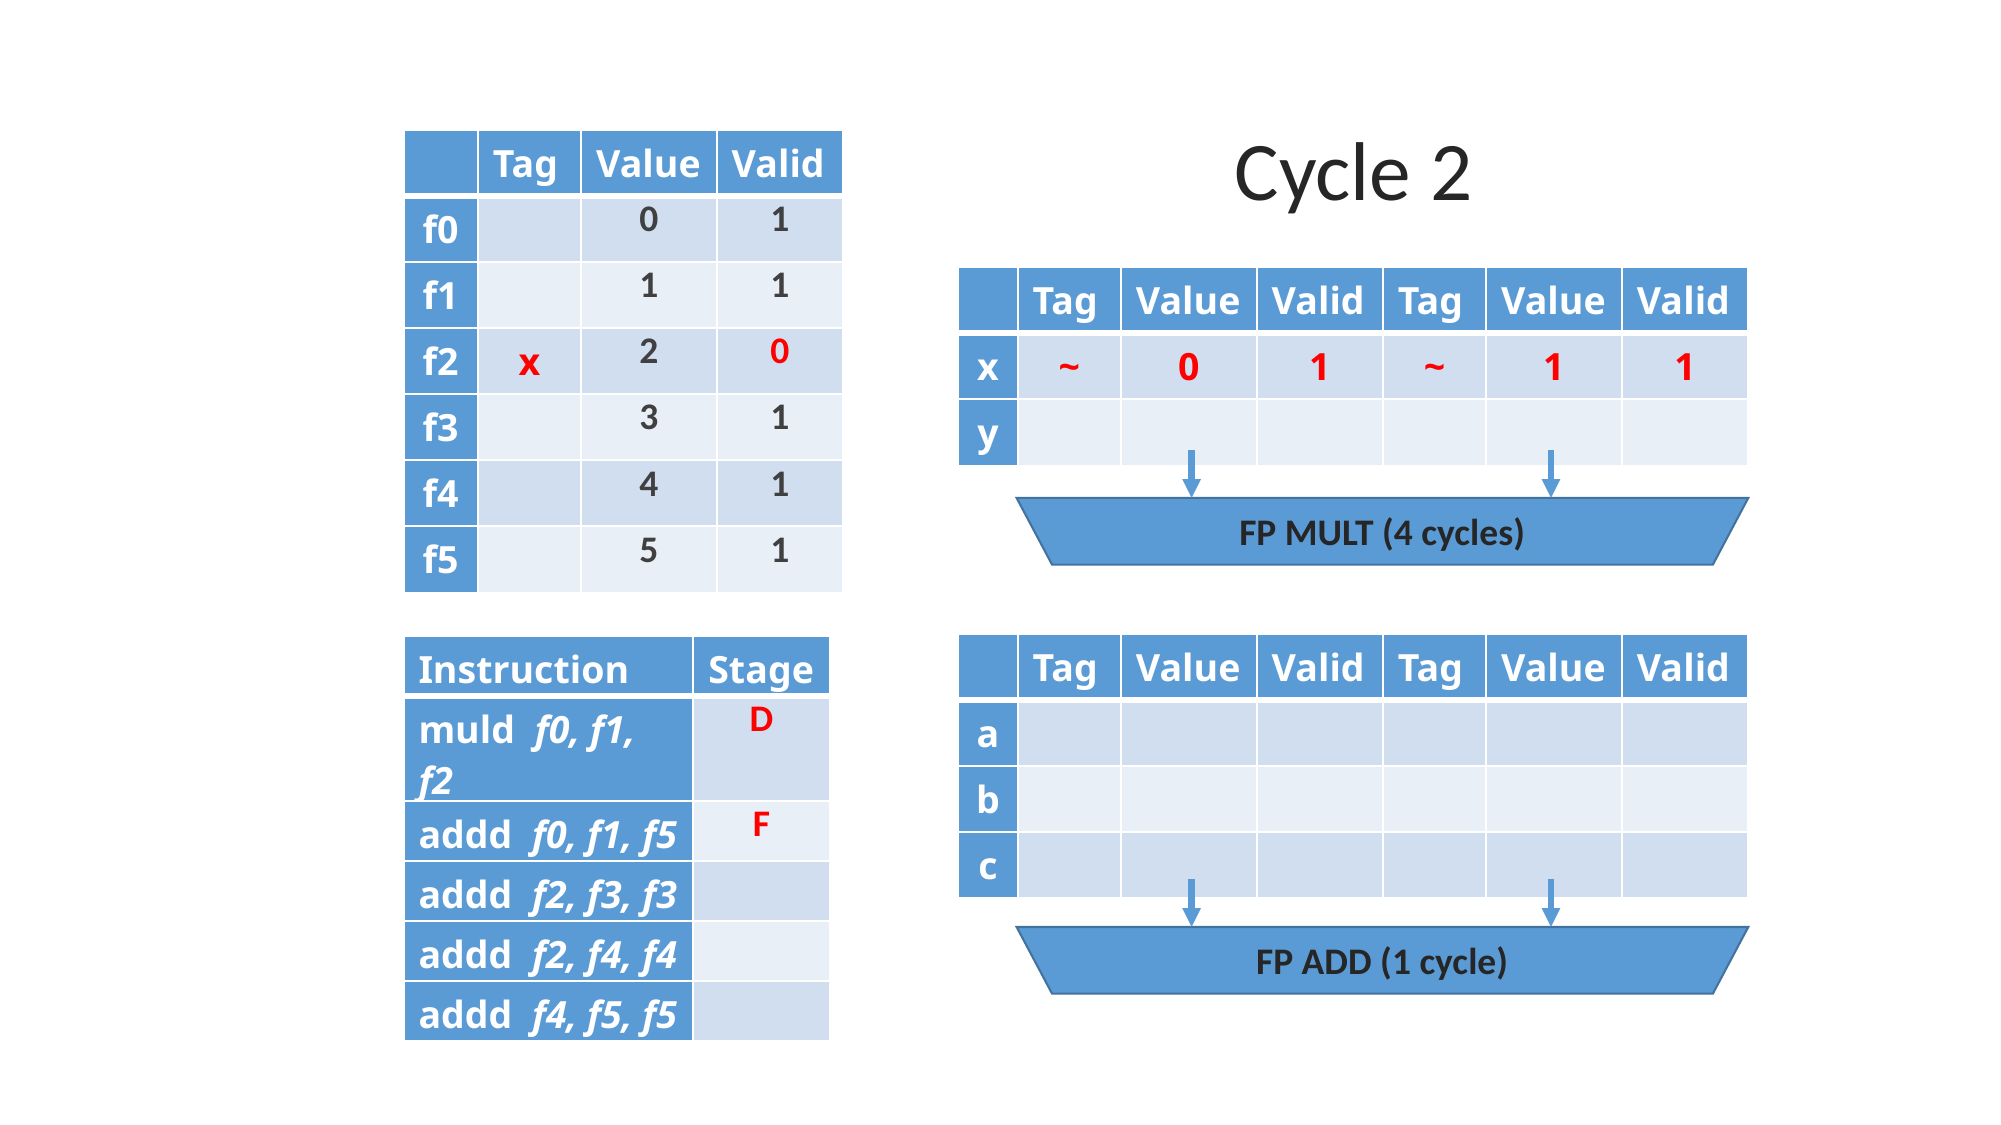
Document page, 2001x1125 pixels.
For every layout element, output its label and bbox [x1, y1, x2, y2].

table_cell [718, 199, 842, 261]
table_cell [1258, 703, 1382, 765]
table_header [1384, 635, 1485, 697]
table_cell [694, 982, 829, 1040]
table_cell [479, 461, 580, 525]
table_cell [1487, 336, 1621, 398]
table_cell [479, 527, 580, 592]
table_cell [694, 699, 829, 800]
text_box [1014, 449, 1750, 566]
table_cell [479, 199, 580, 261]
table_cell [1258, 336, 1382, 398]
table_cell [1384, 767, 1485, 831]
table_cell [694, 802, 829, 860]
table_cell [1384, 400, 1485, 465]
table_cell [405, 329, 477, 393]
table_header [694, 637, 829, 693]
table_cell [1258, 400, 1382, 465]
table_header [959, 635, 1017, 697]
table_cell [582, 199, 716, 261]
table_header [1019, 635, 1120, 697]
table_header [1487, 635, 1621, 697]
table_cell [959, 767, 1017, 831]
table_cell [582, 263, 716, 327]
text_box [1123, 109, 1584, 224]
table_header [1019, 268, 1120, 330]
table_cell [1258, 767, 1382, 831]
table_cell [1623, 703, 1747, 765]
table_cell [405, 982, 692, 1040]
table_cell [1623, 767, 1747, 831]
table_header [582, 131, 716, 193]
table_cell [582, 527, 716, 592]
table_cell [718, 461, 842, 525]
table_cell [1019, 703, 1120, 765]
table_header [1258, 268, 1382, 330]
table_header [718, 131, 842, 193]
table_cell [479, 395, 580, 459]
table_cell [959, 833, 1017, 897]
table_cell [1487, 767, 1621, 831]
text_box [1014, 878, 1750, 995]
table_header [1258, 635, 1382, 697]
table_cell [405, 699, 692, 800]
table_header [405, 637, 692, 693]
table_cell [1623, 336, 1747, 398]
table_header [1623, 635, 1747, 697]
table_cell [405, 263, 477, 327]
table_cell [1258, 833, 1382, 897]
table_cell [405, 395, 477, 459]
table_cell [959, 400, 1017, 465]
table_header [1384, 268, 1485, 330]
table_cell [694, 922, 829, 980]
table_cell [405, 862, 692, 920]
table_cell [1122, 400, 1256, 465]
table_cell [405, 802, 692, 860]
table_cell [1487, 703, 1621, 765]
table_cell [1019, 336, 1120, 398]
table_cell [582, 461, 716, 525]
table_cell [1623, 400, 1747, 465]
table_cell [694, 862, 829, 920]
table_cell [1019, 400, 1120, 465]
table_cell [1122, 833, 1256, 897]
table_header [1122, 268, 1256, 330]
table_cell [479, 263, 580, 327]
table_cell [1019, 767, 1120, 831]
table_cell [718, 527, 842, 592]
table_cell [1487, 400, 1621, 465]
table_cell [1122, 767, 1256, 831]
table_header [479, 131, 580, 193]
table_cell [479, 329, 580, 393]
table_cell [405, 199, 477, 261]
table_cell [405, 527, 477, 592]
table_header [1122, 635, 1256, 697]
table_cell [959, 336, 1017, 398]
table_cell [959, 703, 1017, 765]
table_cell [718, 329, 842, 393]
table_cell [1384, 703, 1485, 765]
table_cell [718, 395, 842, 459]
table_cell [405, 922, 692, 980]
table_header [959, 268, 1017, 330]
table_cell [1384, 336, 1485, 398]
table_cell [1384, 833, 1485, 897]
table_cell [1122, 336, 1256, 398]
table_cell [1122, 703, 1256, 765]
table_cell [1487, 833, 1621, 897]
table_header [405, 131, 477, 193]
table_cell [1019, 833, 1120, 897]
table_header [1623, 268, 1747, 330]
table_cell [582, 395, 716, 459]
table_cell [582, 329, 716, 393]
table_cell [1623, 833, 1747, 897]
table_cell [405, 461, 477, 525]
table_header [1487, 268, 1621, 330]
table_cell [718, 263, 842, 327]
